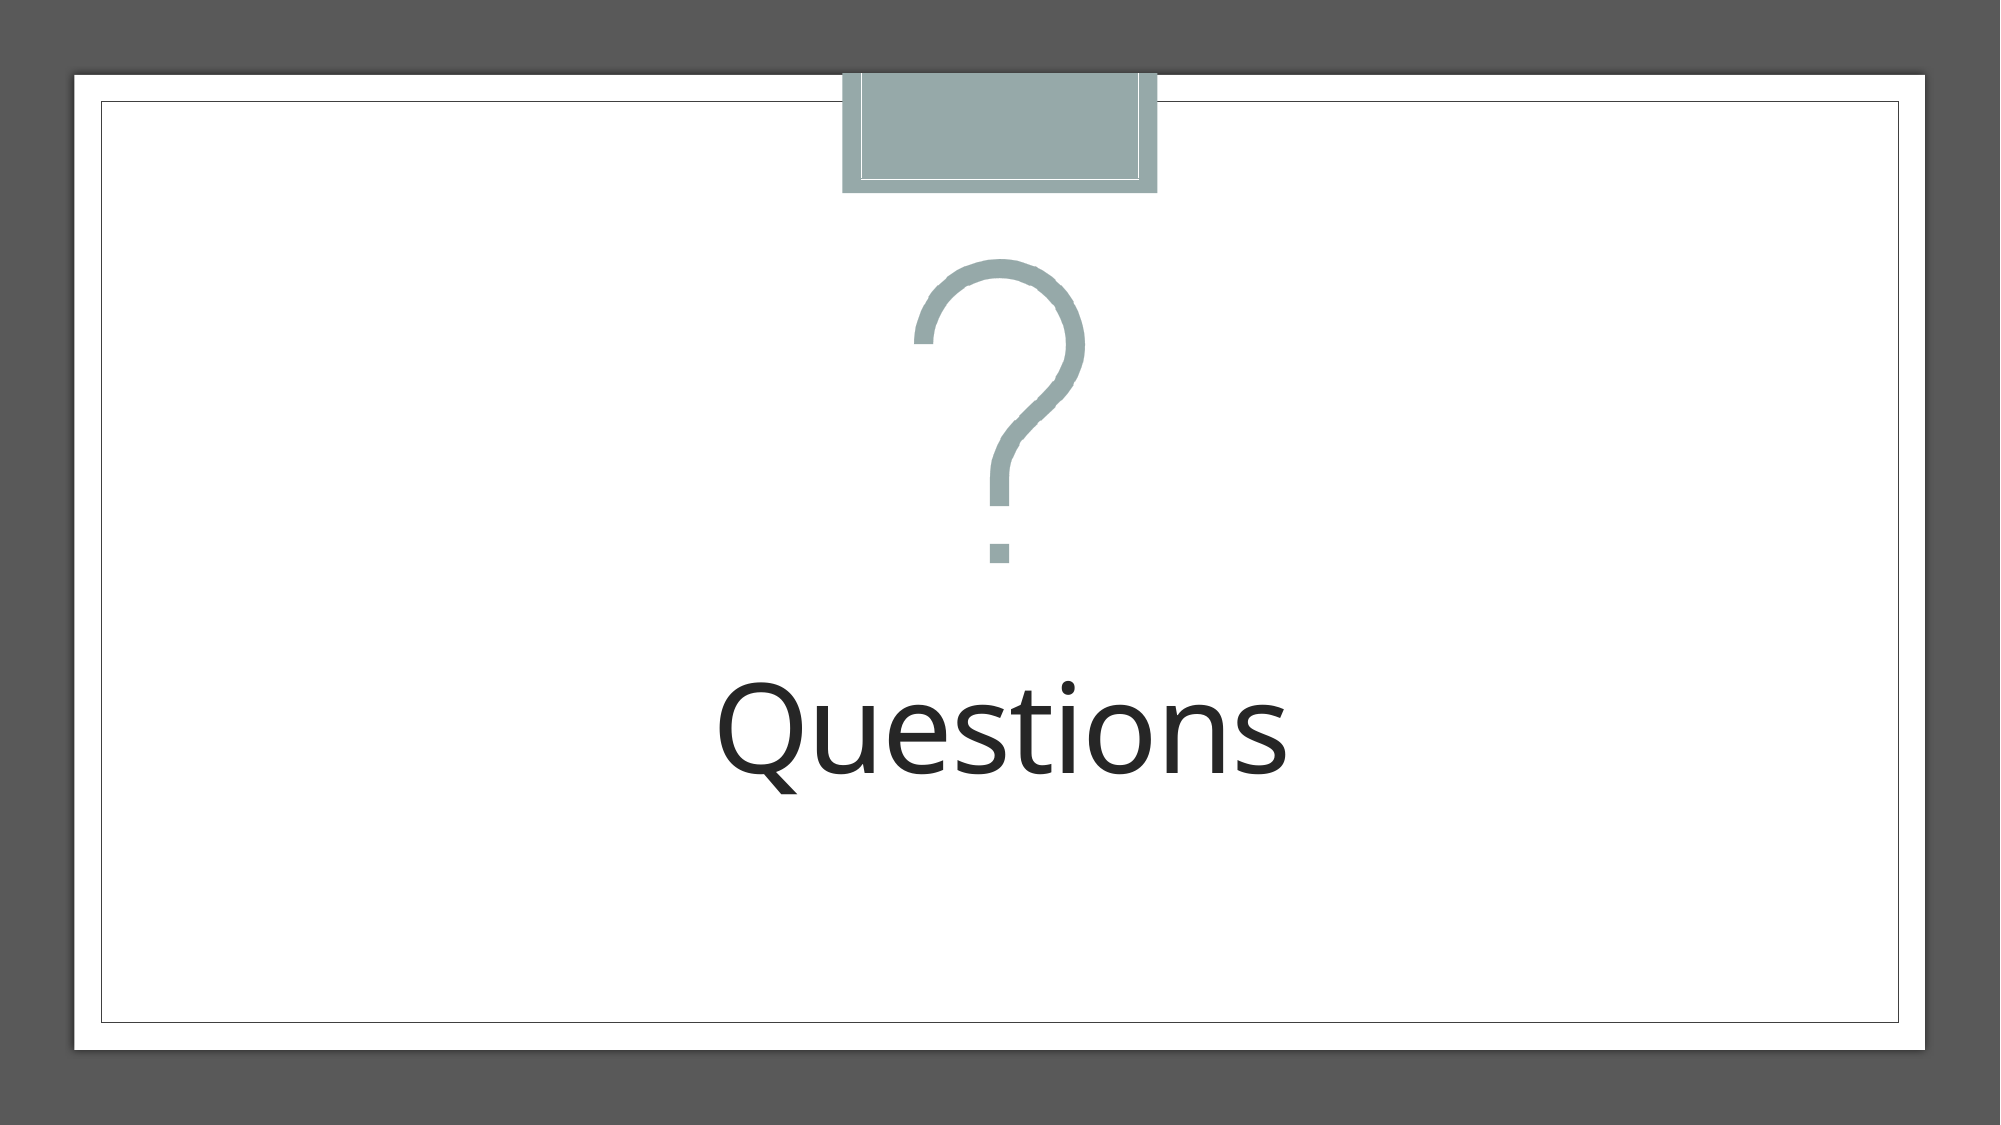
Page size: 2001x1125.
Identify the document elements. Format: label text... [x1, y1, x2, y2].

text_box [101, 101, 1899, 1023]
text_box [841, 72, 1158, 194]
text_box [74, 74, 1925, 1050]
picture [818, 228, 1183, 593]
title Questions [203, 616, 1801, 857]
